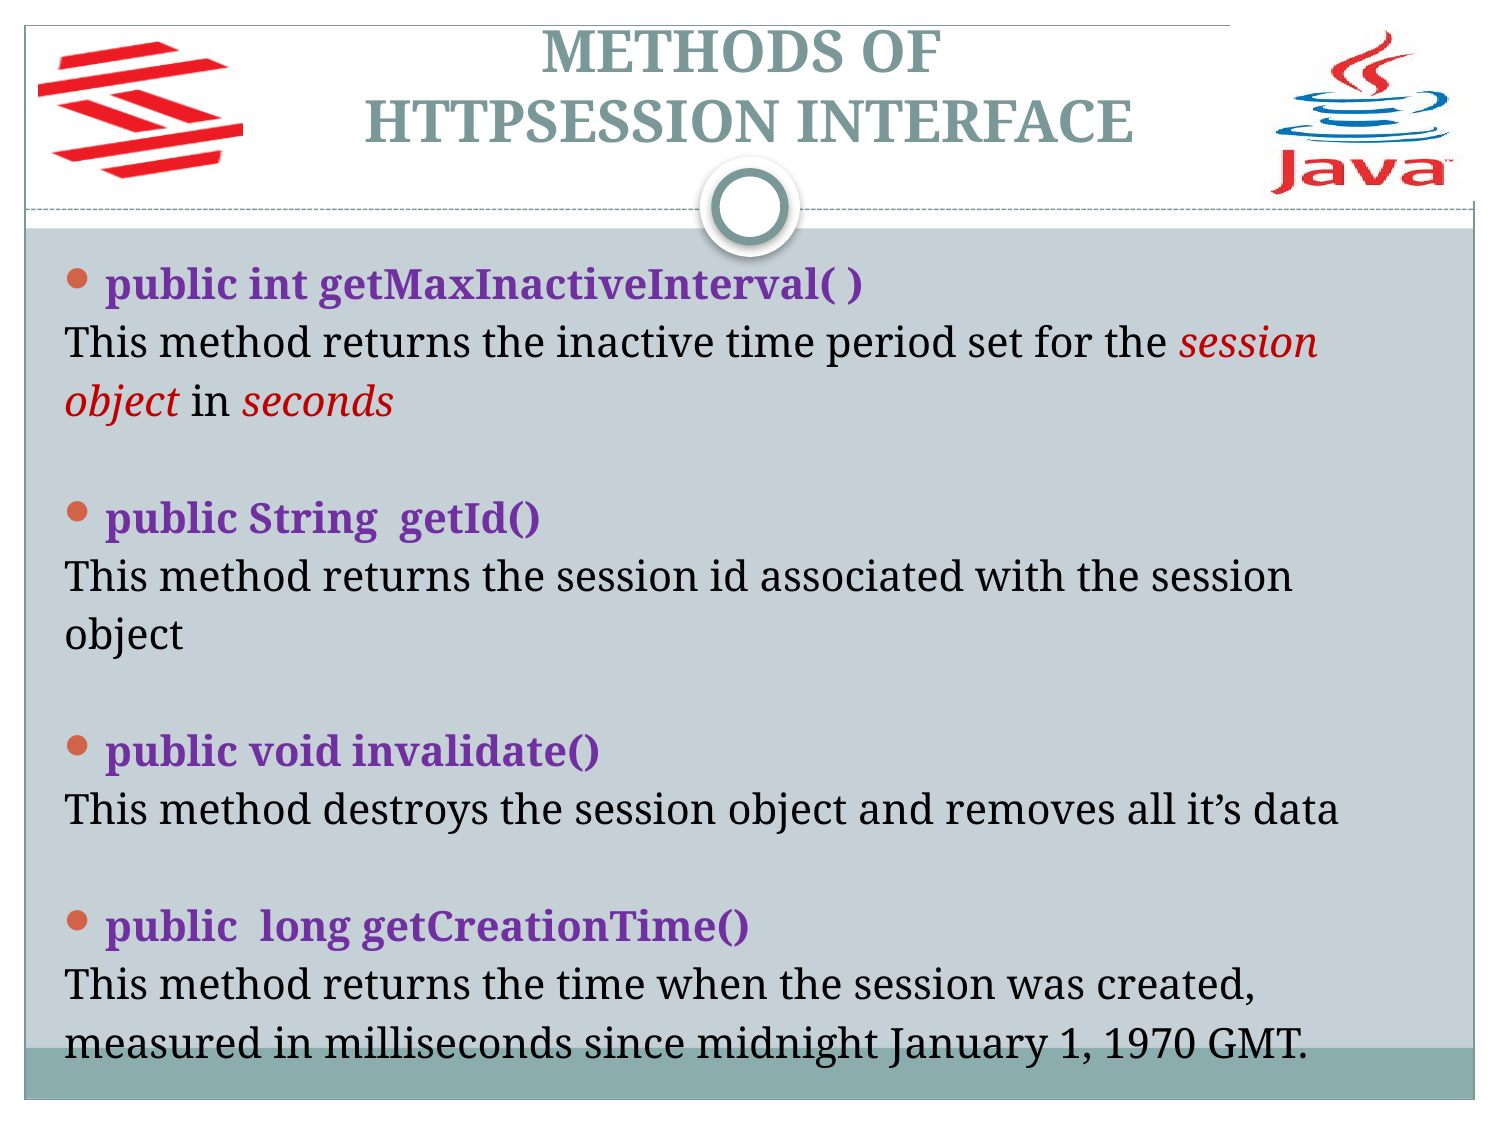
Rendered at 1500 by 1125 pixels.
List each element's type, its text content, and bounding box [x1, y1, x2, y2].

picture [37, 40, 243, 185]
list public int getMaxInactiveInterval( ) This method returns the inactive time period set for the session object in seconds public String getId() This method returns the session id associated with the session object public void invalidate() This method destroys the session object and removes all it’s data public long getCreationTime() This method returns the time when the session was created, measured in milliseconds since midnight January 1, 1970 GMT. [49, 250, 1465, 1090]
picture [1230, 23, 1483, 201]
title METHODS OF HTTPSESSION INTERFACE [237, 37, 1223, 162]
